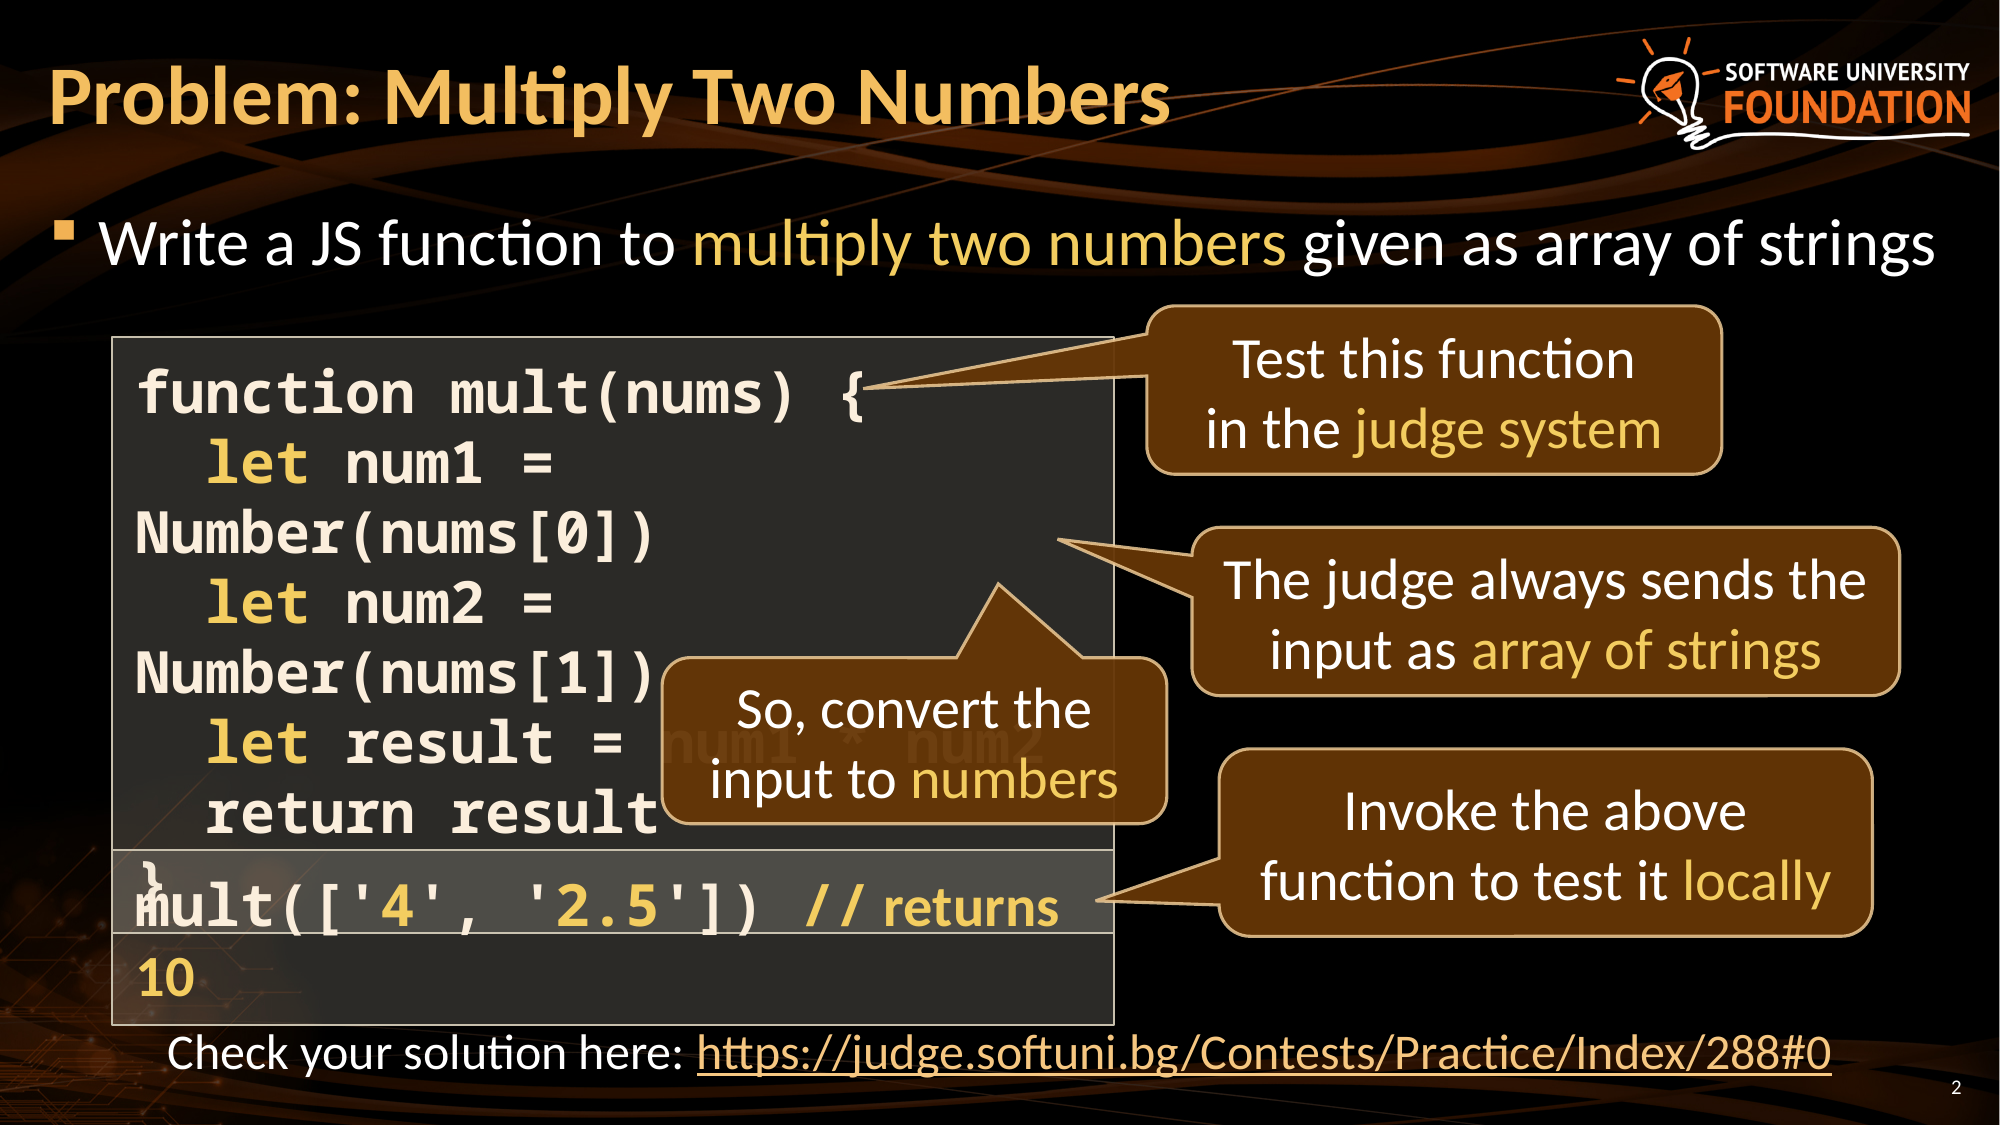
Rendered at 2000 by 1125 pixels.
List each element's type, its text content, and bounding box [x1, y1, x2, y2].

text_box function mult(nums) { let num1 = Number(nums[0]) let num2 = Number(nums[1]) let result = num1 * num2 return result } [112, 337, 1115, 849]
list Write a JS function to multiply two numbers given as array of strings [31, 188, 1968, 1103]
text_box mult(['4', '2.5']) // returns 10 [112, 849, 1115, 1026]
text_box Test this function in the judge system [863, 304, 1723, 476]
text_box The judge always sends the input as array of strings [1057, 526, 1901, 697]
text_box Invoke the above function to test it locally [1095, 747, 1874, 938]
text_box So, convert the input to numbers [661, 582, 1168, 825]
title Problem: Multiply Two Numbers [30, 6, 1602, 189]
picture [0, 0, 2000, 1125]
text_box Check your solution here: https://judge.softuni.bg/Contests/Practice/Index/288#0 [133, 1012, 1866, 1088]
